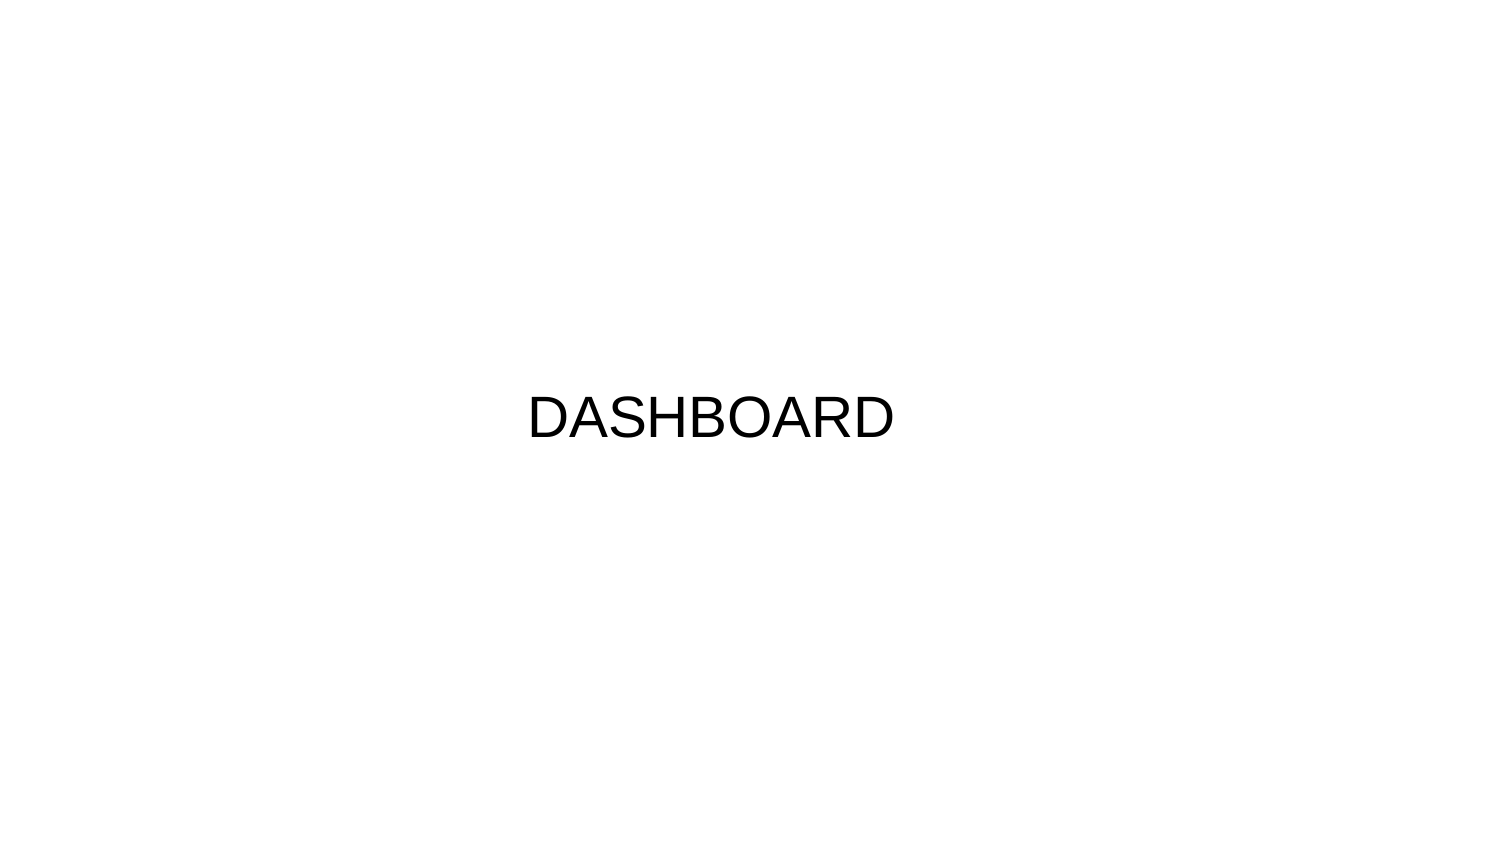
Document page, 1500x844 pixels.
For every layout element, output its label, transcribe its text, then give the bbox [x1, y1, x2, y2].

text_box DASHBOARD [512, 337, 1500, 464]
